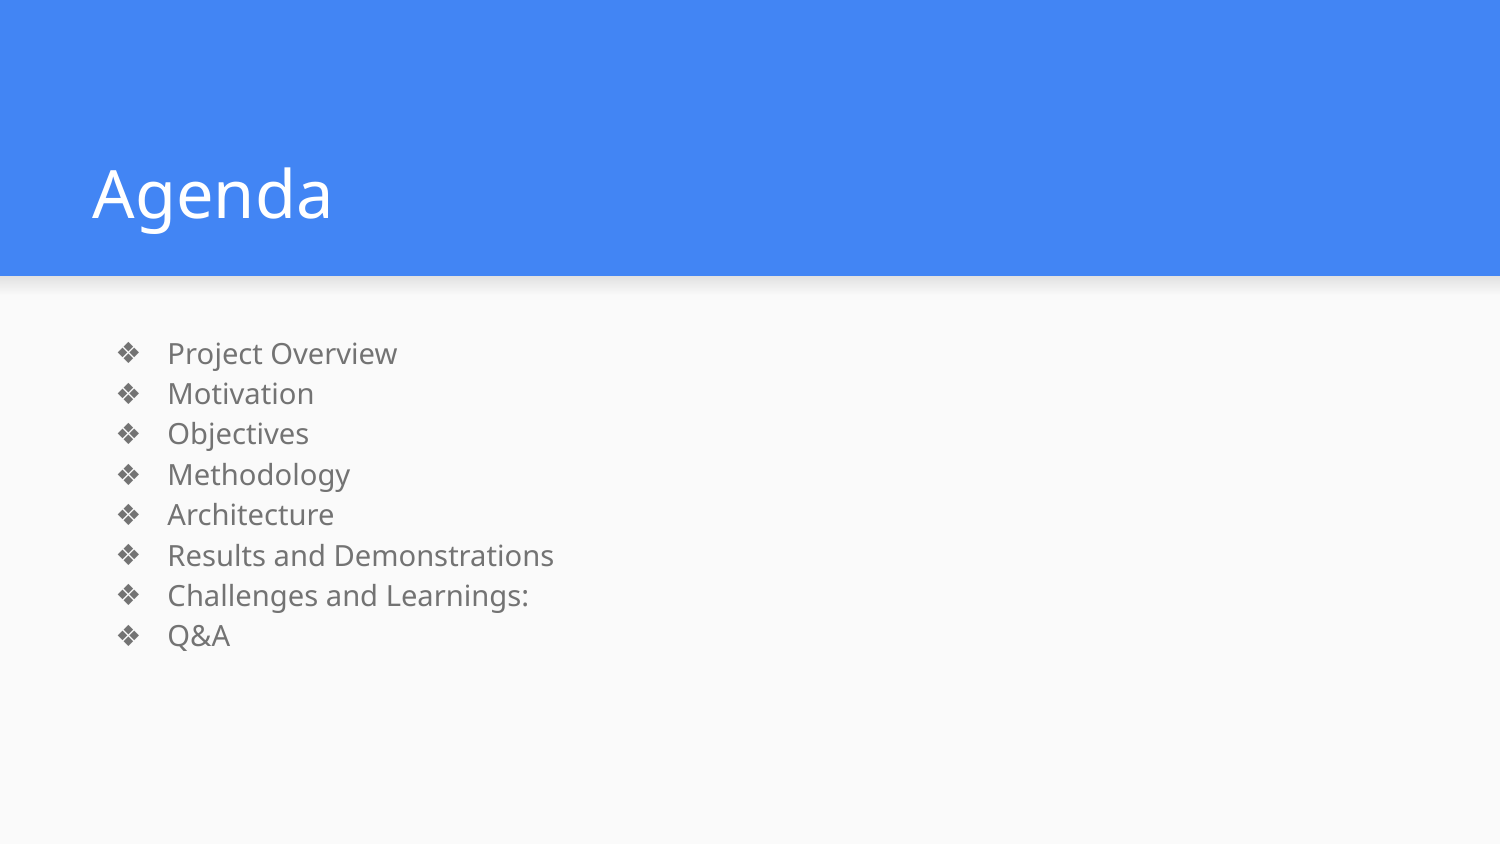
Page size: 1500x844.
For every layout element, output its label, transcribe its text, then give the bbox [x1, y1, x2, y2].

list Project Overview Motivation Objectives Methodology Architecture Results and Demonstrations Challenges and Learnings: Q&A [77, 314, 1427, 760]
title Agenda [77, 121, 1427, 248]
